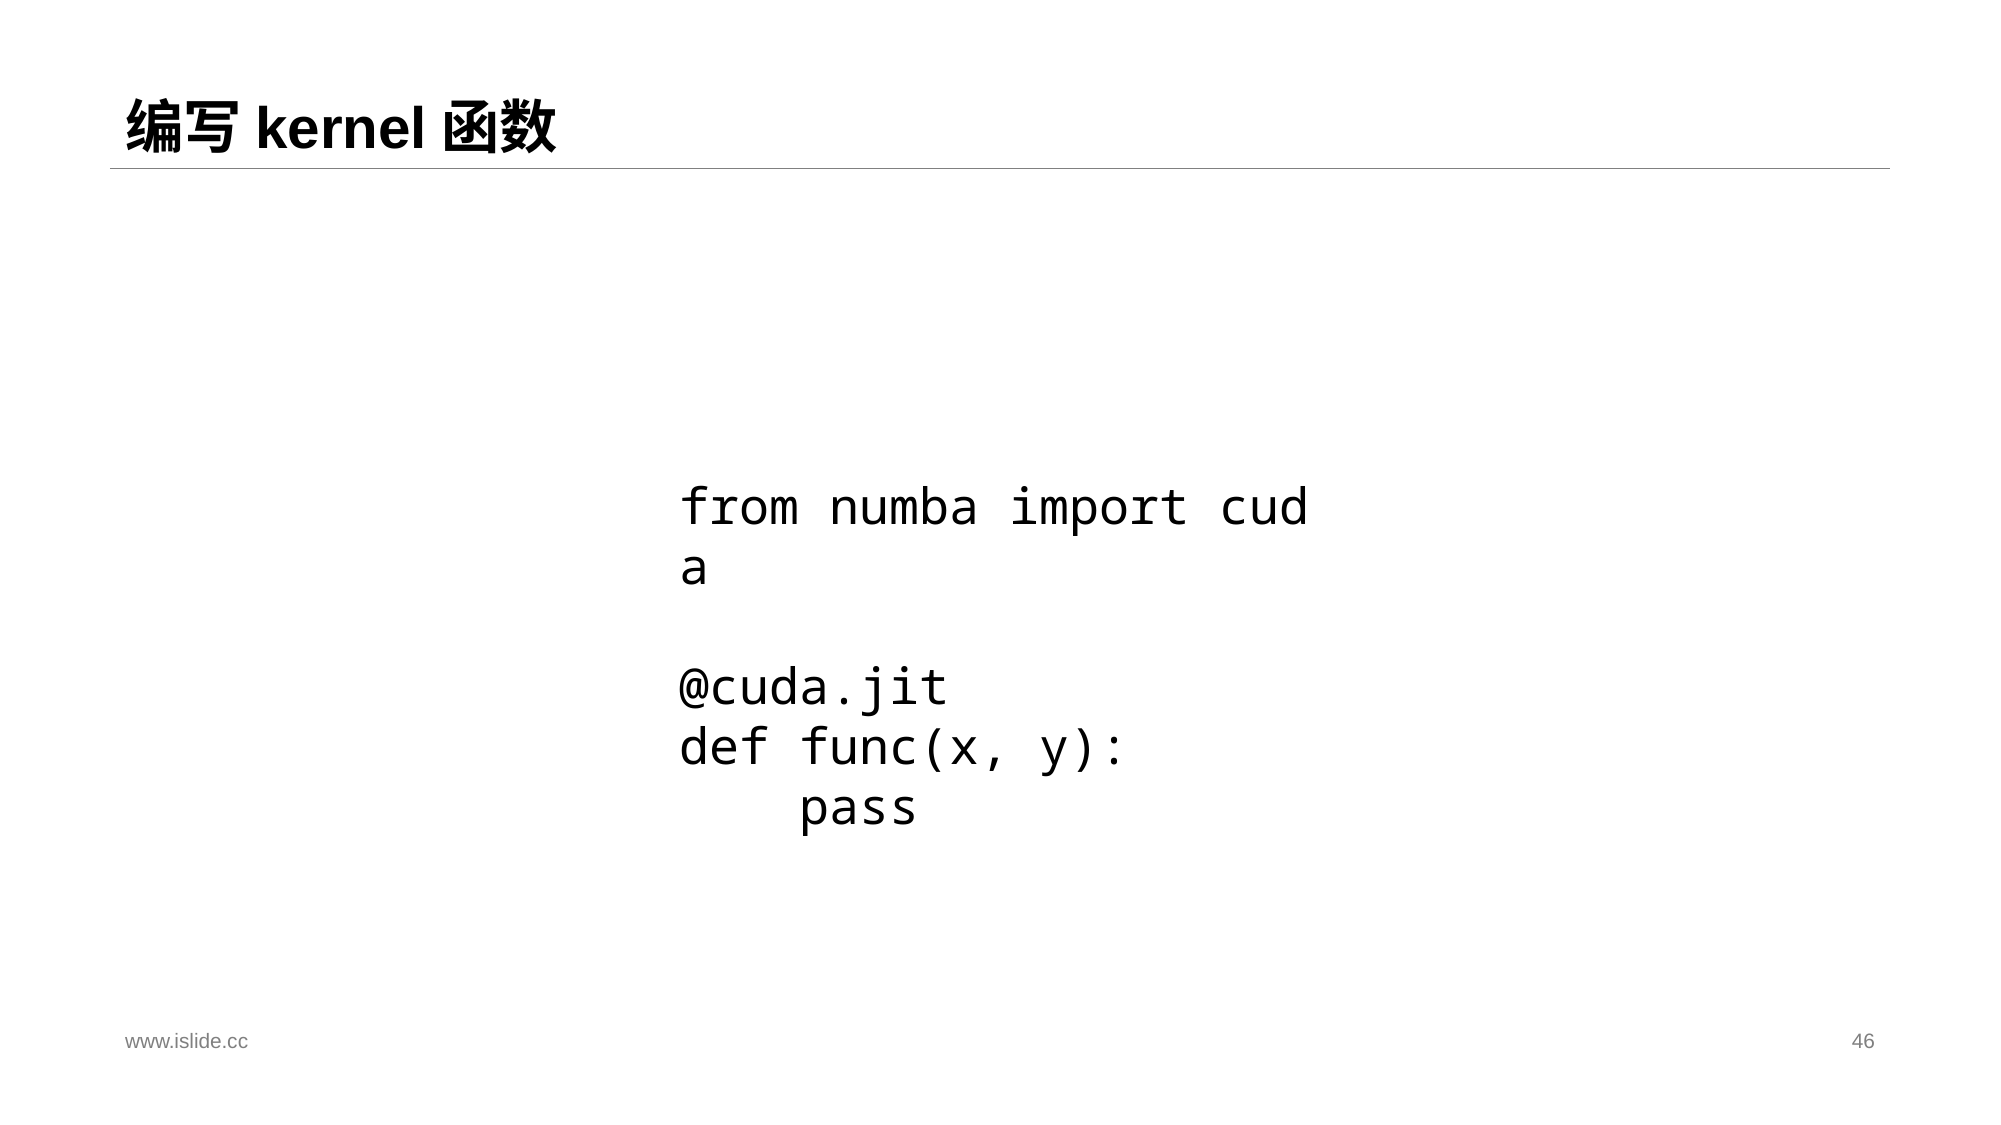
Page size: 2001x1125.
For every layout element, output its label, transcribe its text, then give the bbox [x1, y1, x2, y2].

text_box from numba import cuda @cuda.jit def func(x, y): pass [664, 467, 1335, 843]
title 编写kernel函数 [109, 0, 1890, 169]
slide_number 46 [1412, 1023, 1890, 1058]
footer www.islide.cc [109, 1023, 790, 1058]
